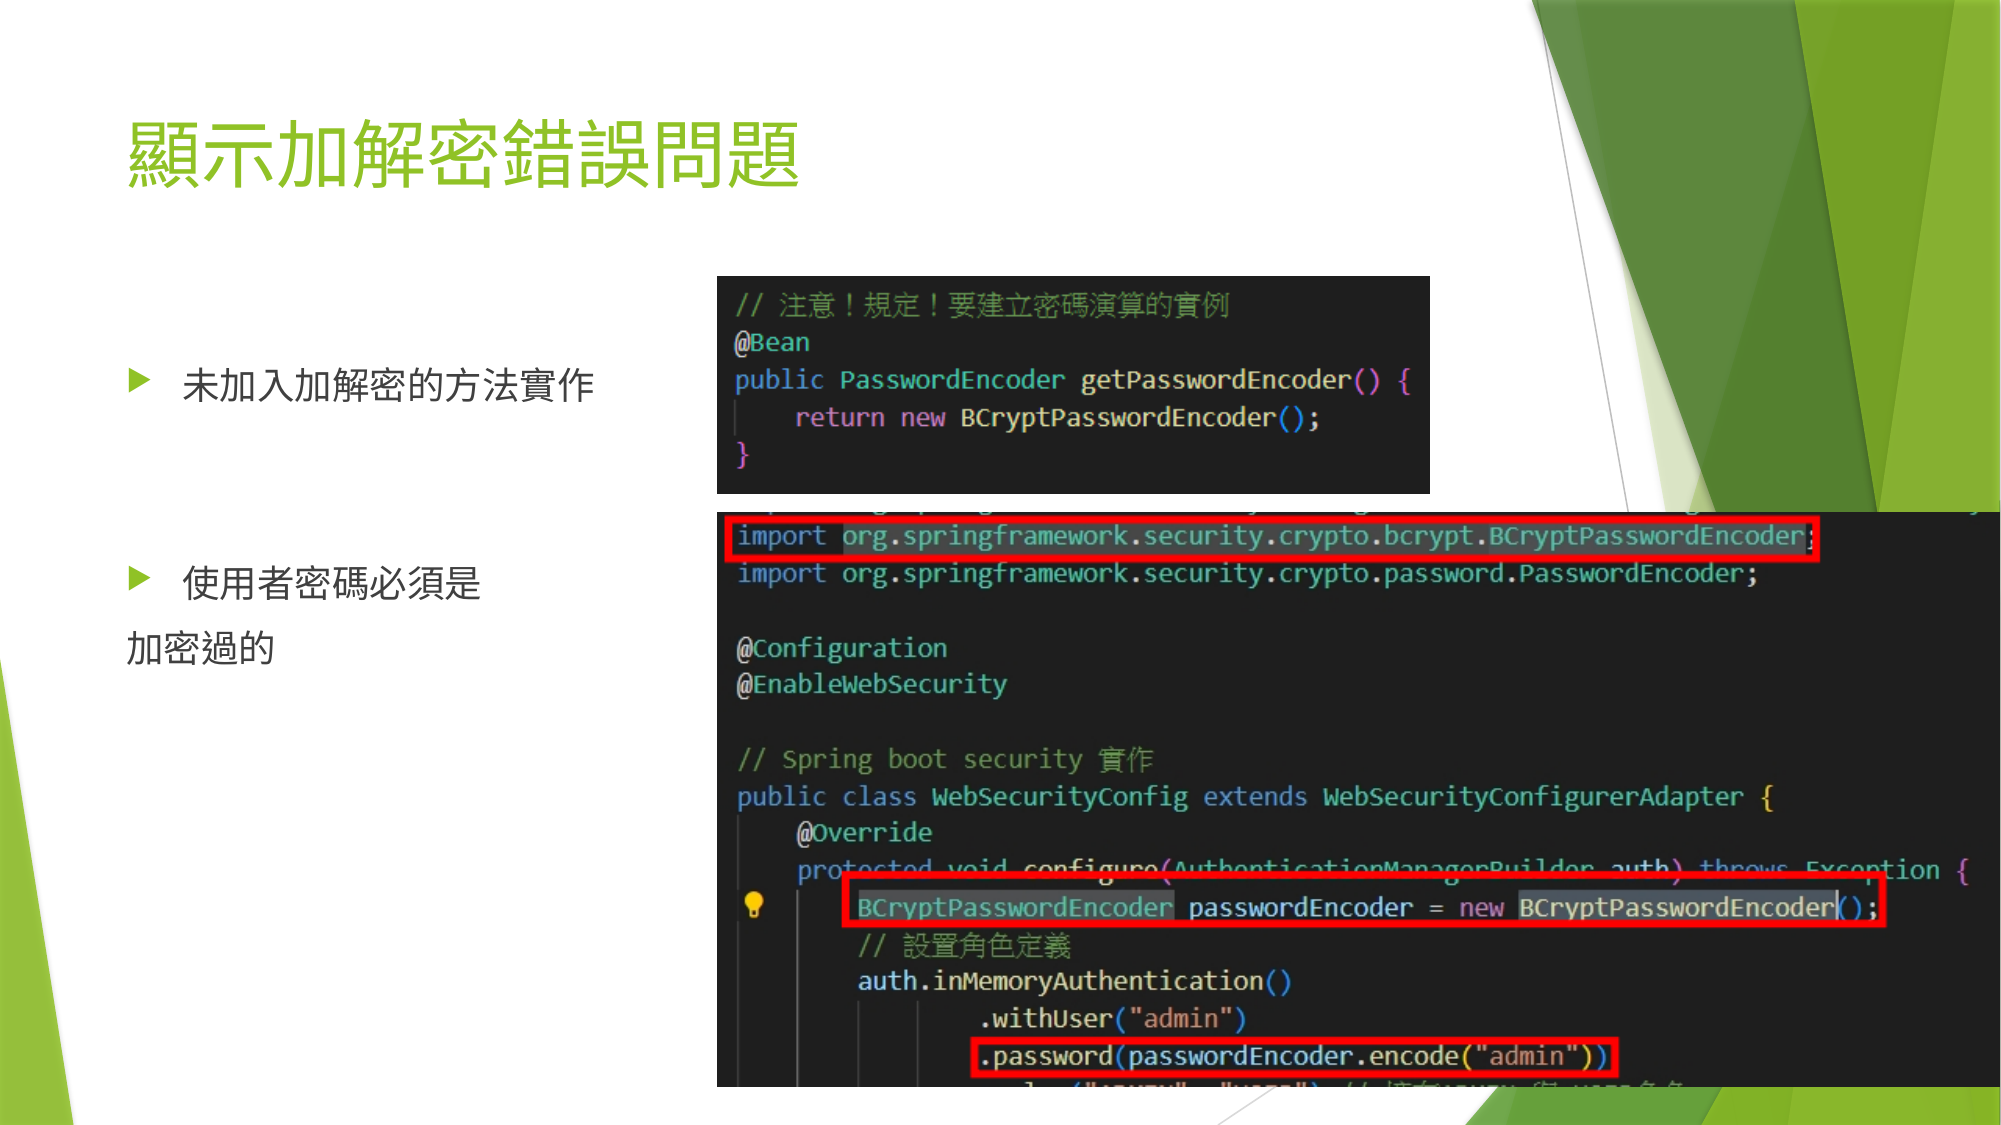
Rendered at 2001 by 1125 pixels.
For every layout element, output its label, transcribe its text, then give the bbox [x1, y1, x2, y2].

list 未加入加解密的方法實作 使用者密碼必須是 加密過的 [111, 354, 1522, 992]
picture [716, 275, 1431, 494]
title 顯示加解密錯誤問題 [111, 99, 1522, 317]
picture [716, 511, 2000, 1088]
